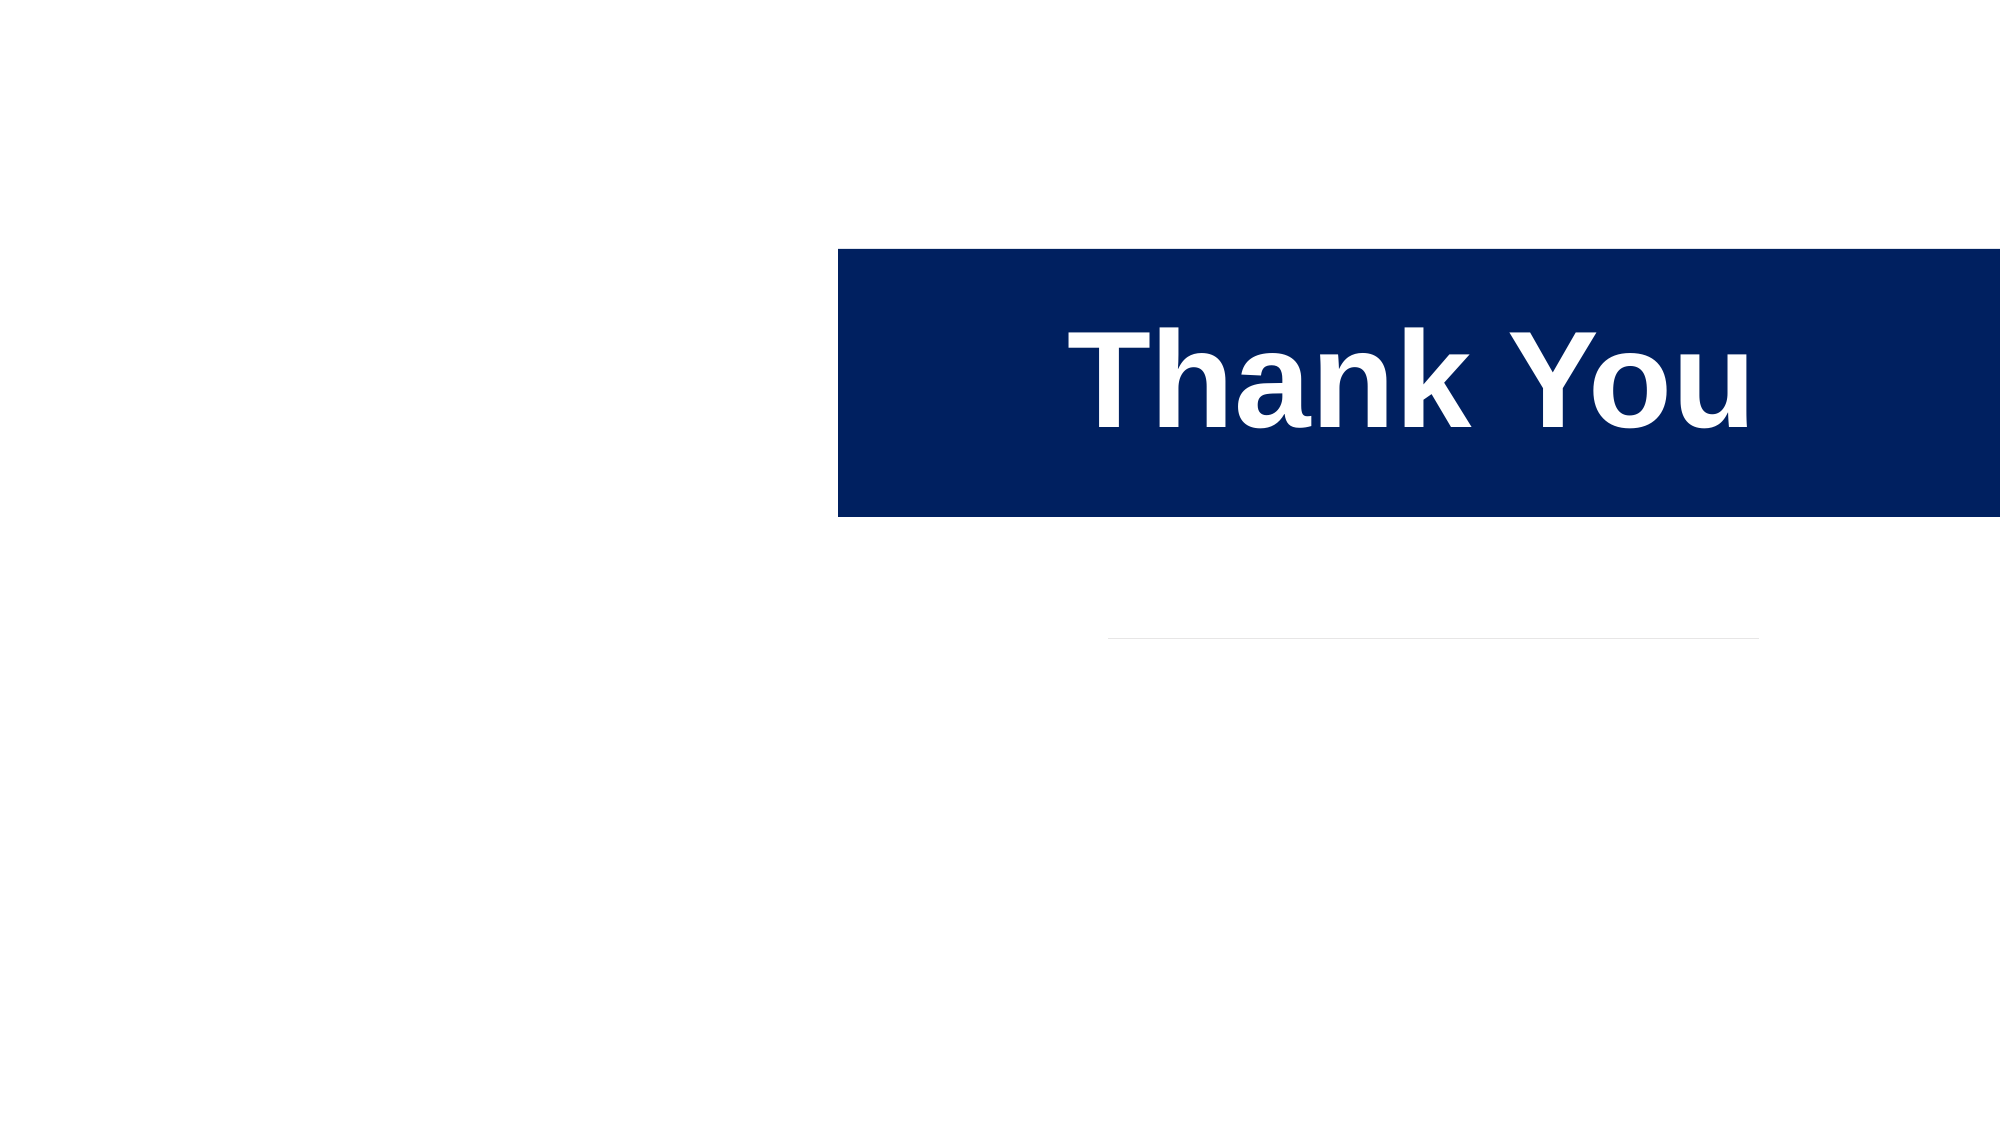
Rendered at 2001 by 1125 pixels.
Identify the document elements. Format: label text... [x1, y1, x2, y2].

text_box Thank You [921, 311, 1903, 455]
text_box [837, 248, 2000, 518]
